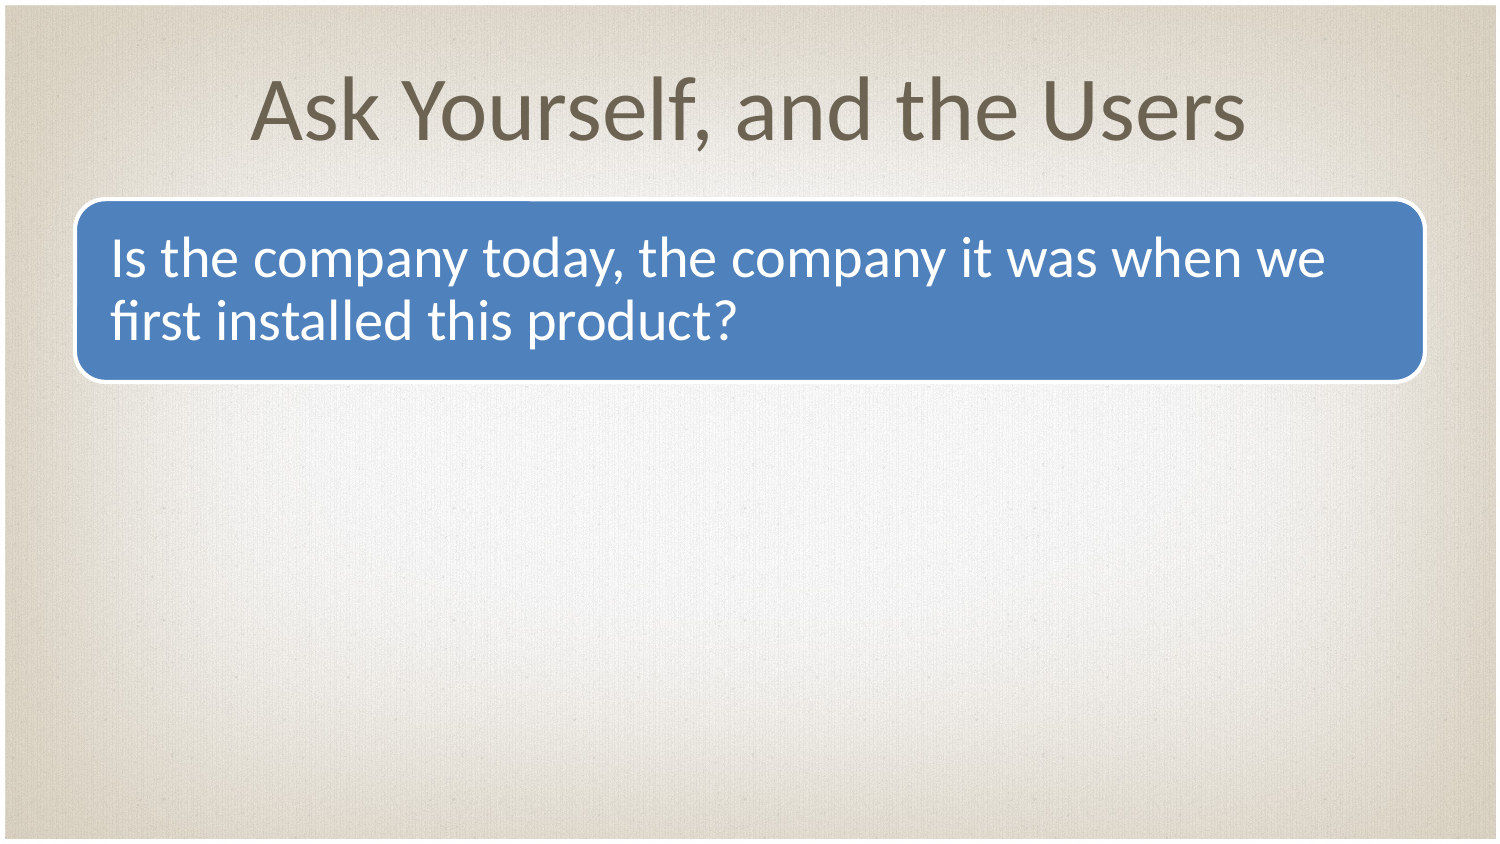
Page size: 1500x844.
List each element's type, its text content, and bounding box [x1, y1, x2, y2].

picture [0, 0, 1500, 844]
title Ask Yourself, and the Users [75, 33, 1425, 175]
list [74, 196, 1426, 385]
